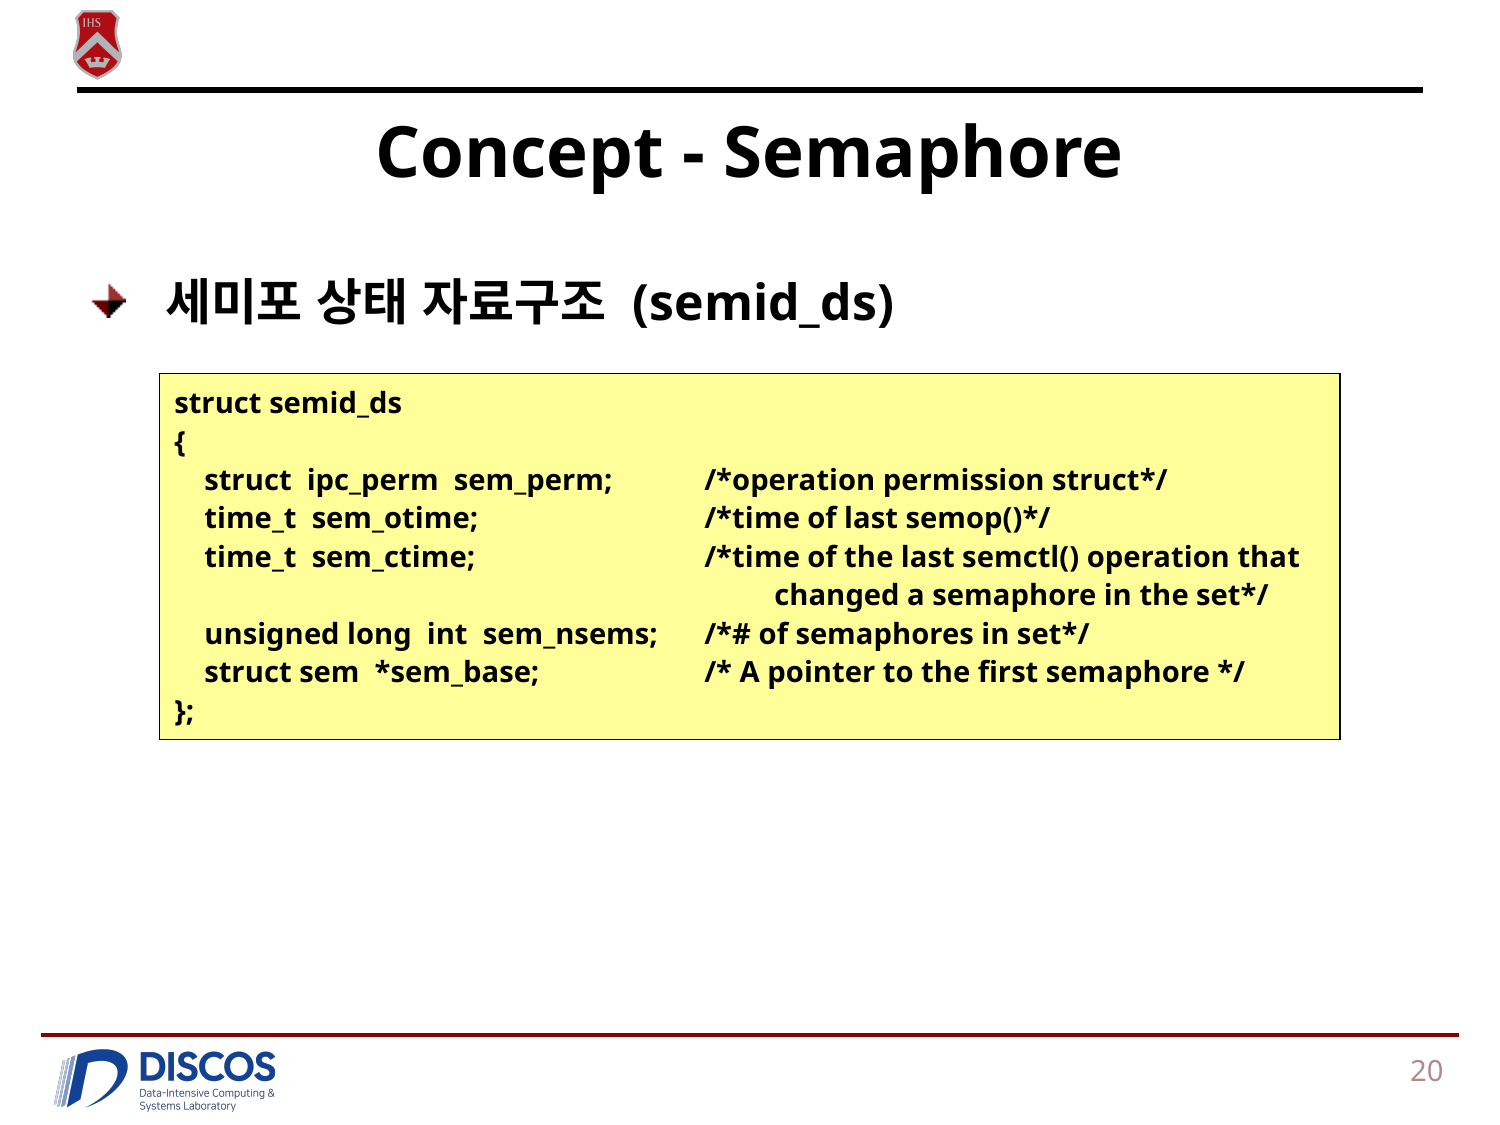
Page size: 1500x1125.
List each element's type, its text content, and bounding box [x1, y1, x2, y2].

list 세미포 상태 자료구조 (semid_ds) [75, 262, 1425, 1005]
picture [41, 1038, 288, 1125]
picture [90, 282, 126, 318]
title Concept - Semaphore [75, 101, 1425, 197]
text_box struct semid_ds { struct ipc_perm sem_perm; /*operation permission struct*/ time_t sem_otime; /*time of last semop()*/ time_t sem_ctime; /*time of the last semctl() operation that changed a semaphore in the set*/ unsigned long int sem_nsems; /*# of semaphores in set*/ struct sem *sem_base; /* A pointer to the first semaphore */ }; [159, 373, 1341, 740]
slide_number 20 [1108, 1042, 1459, 1103]
